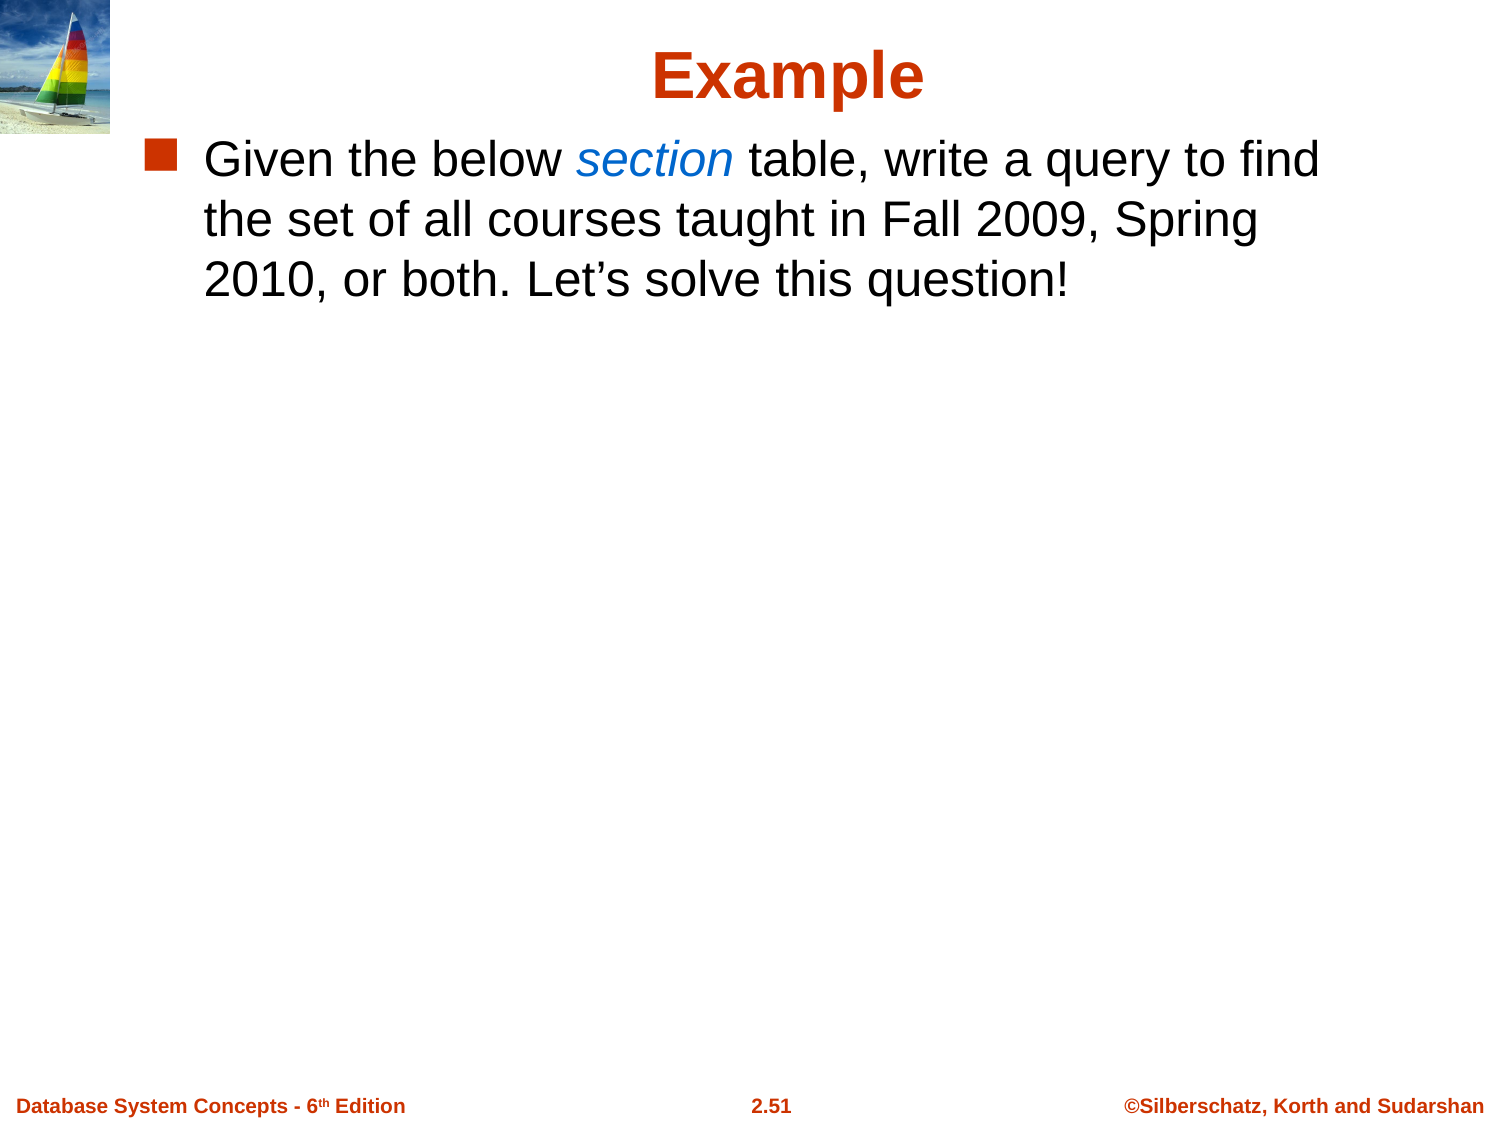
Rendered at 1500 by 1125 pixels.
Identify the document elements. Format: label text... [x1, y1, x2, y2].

text_box Example [126, 19, 1451, 120]
picture [0, 0, 110, 134]
text_box Given the below section table, write a query to find the set of all courses taught in Fall 2009, Spring 2010, or both. Let’s solve this question! [133, 119, 1391, 984]
